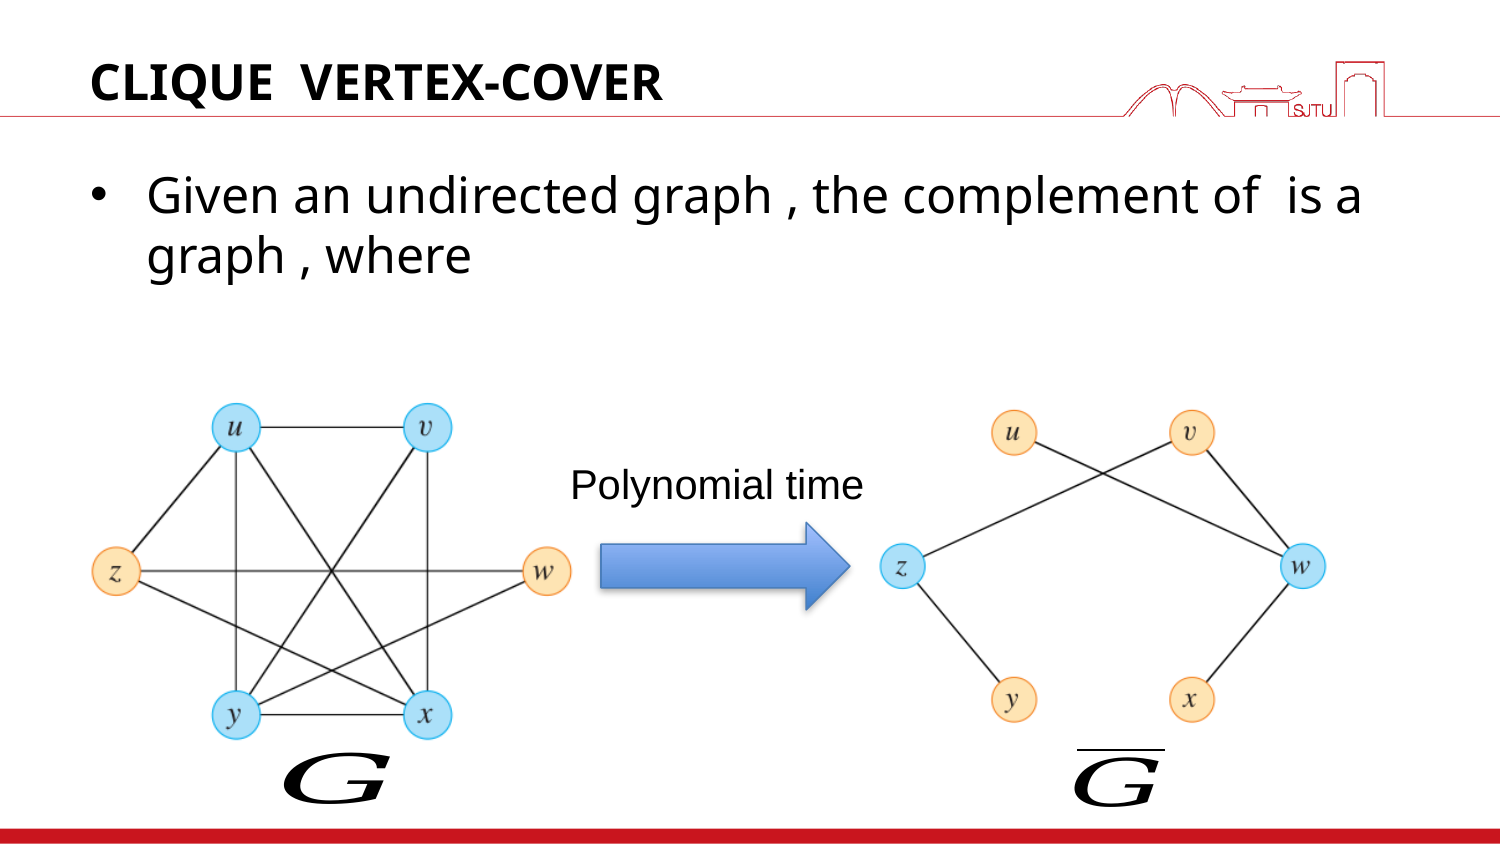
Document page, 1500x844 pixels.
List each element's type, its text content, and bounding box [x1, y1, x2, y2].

text_box [600, 521, 851, 611]
picture [83, 392, 575, 744]
text_box Polynomial time [581, 450, 870, 516]
picture [876, 402, 1330, 730]
picture [0, 61, 1500, 117]
